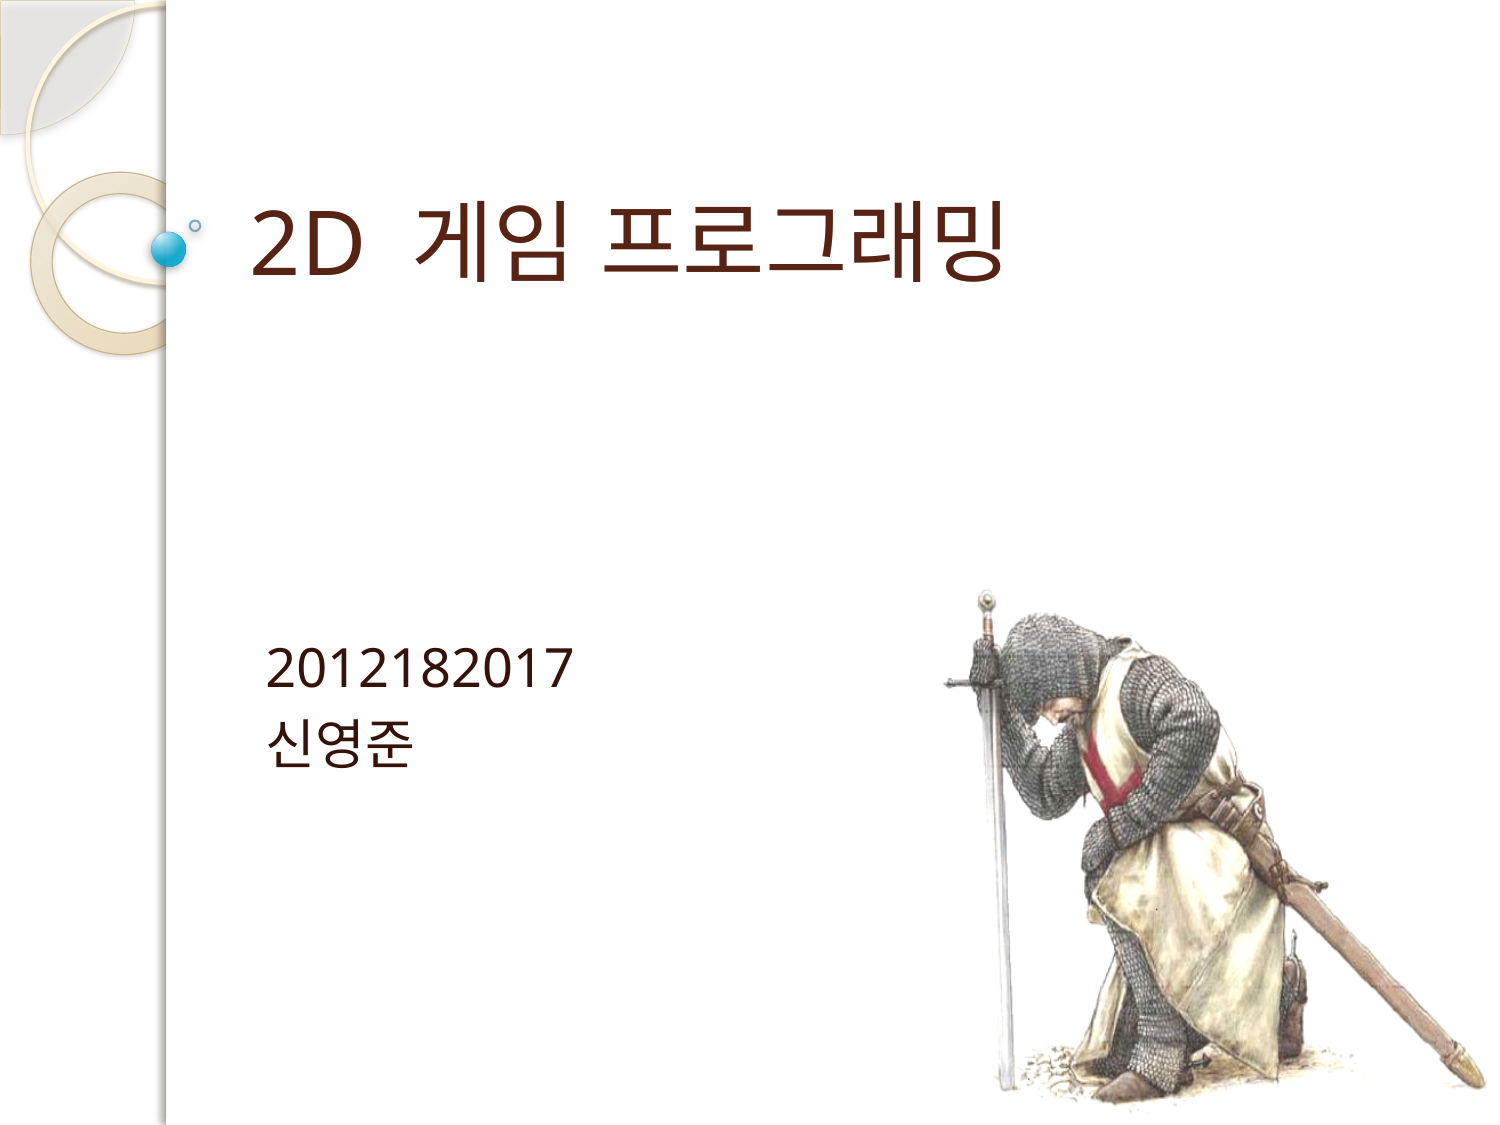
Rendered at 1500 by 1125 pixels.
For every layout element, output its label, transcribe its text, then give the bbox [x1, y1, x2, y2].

subtitle 2012182017 신영준 [246, 632, 922, 921]
picture [929, 573, 1500, 1125]
title 2D 게임 프로그래밍 [234, 59, 1450, 301]
